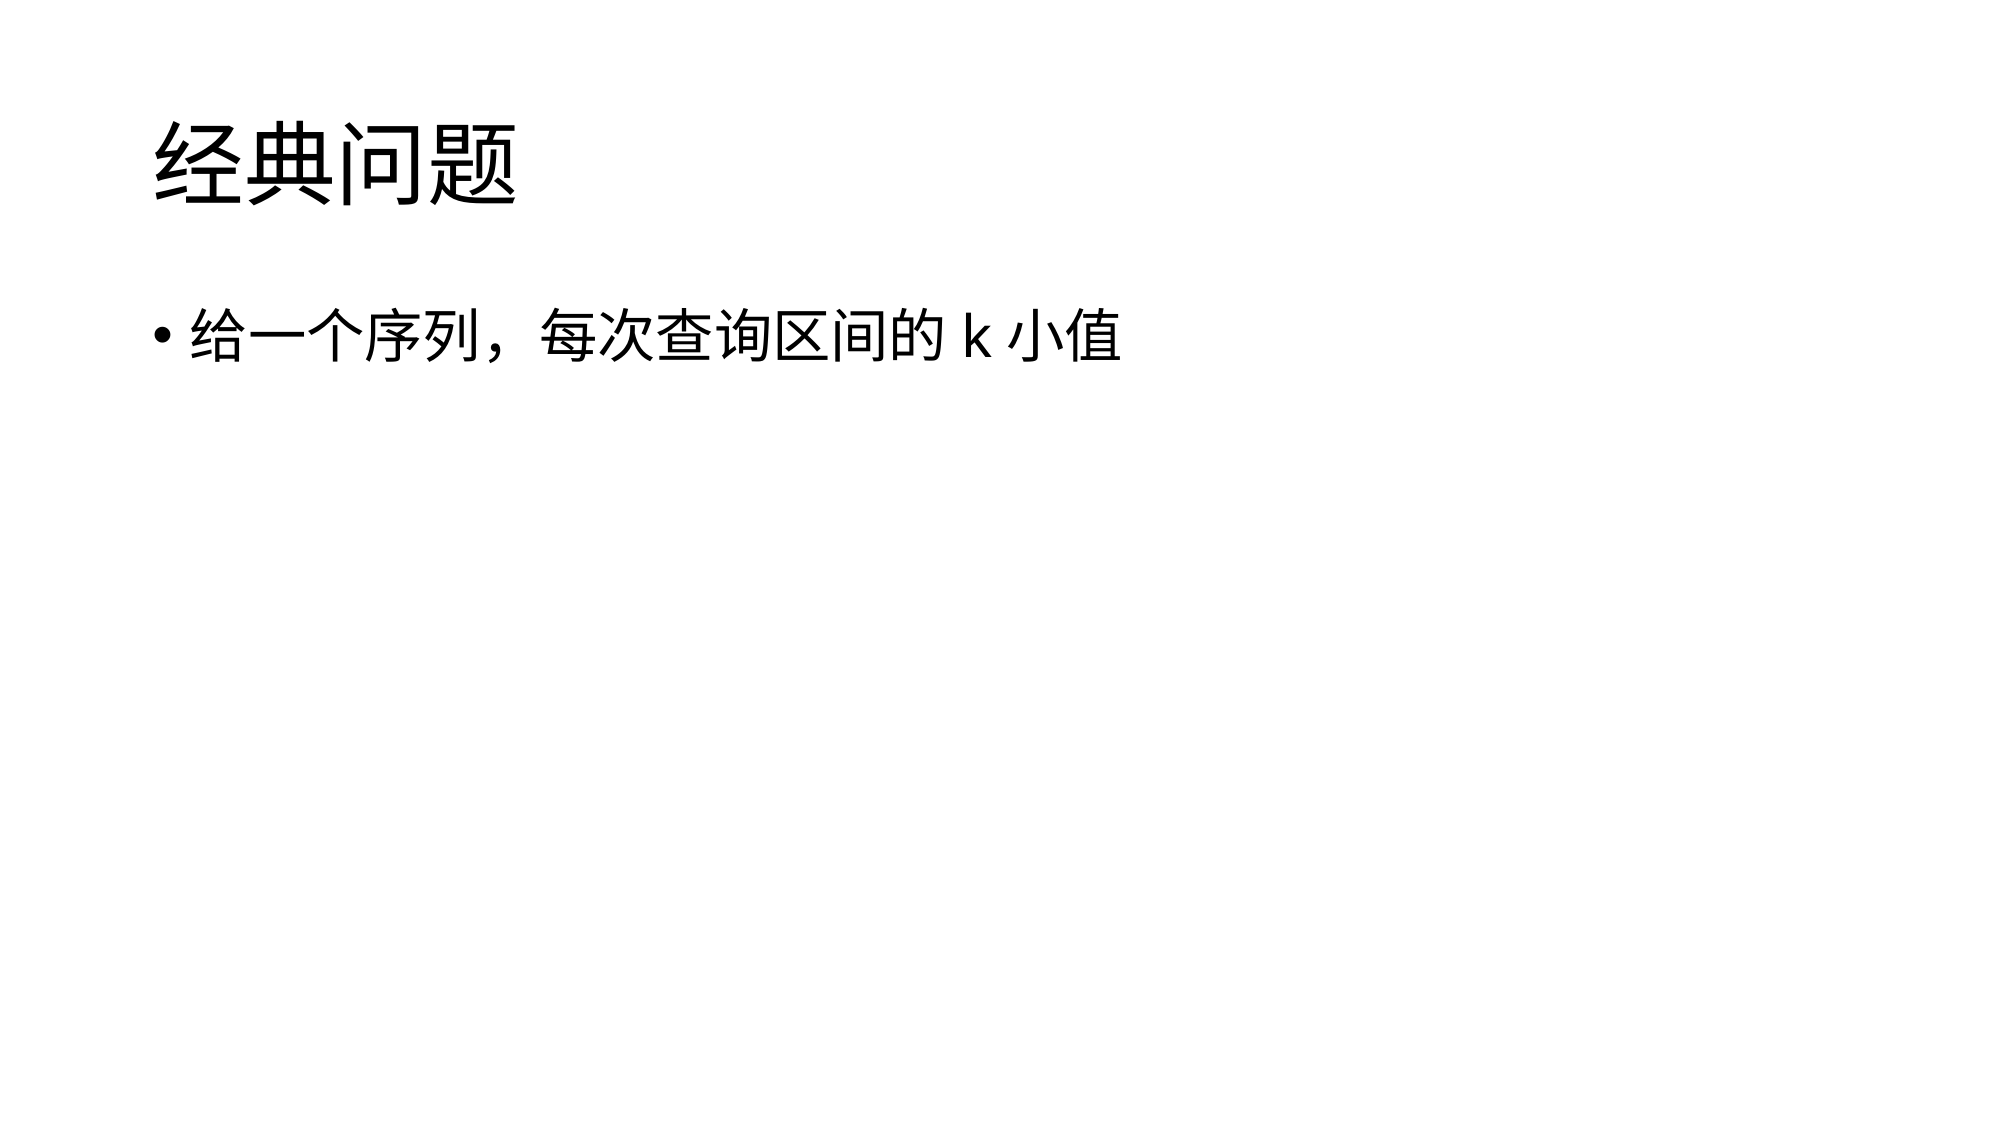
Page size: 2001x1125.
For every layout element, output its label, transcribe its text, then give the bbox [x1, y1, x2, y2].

title 经典问题 [137, 59, 1863, 278]
list 给一个序列，每次查询区间的k小值 [137, 299, 1863, 1014]
